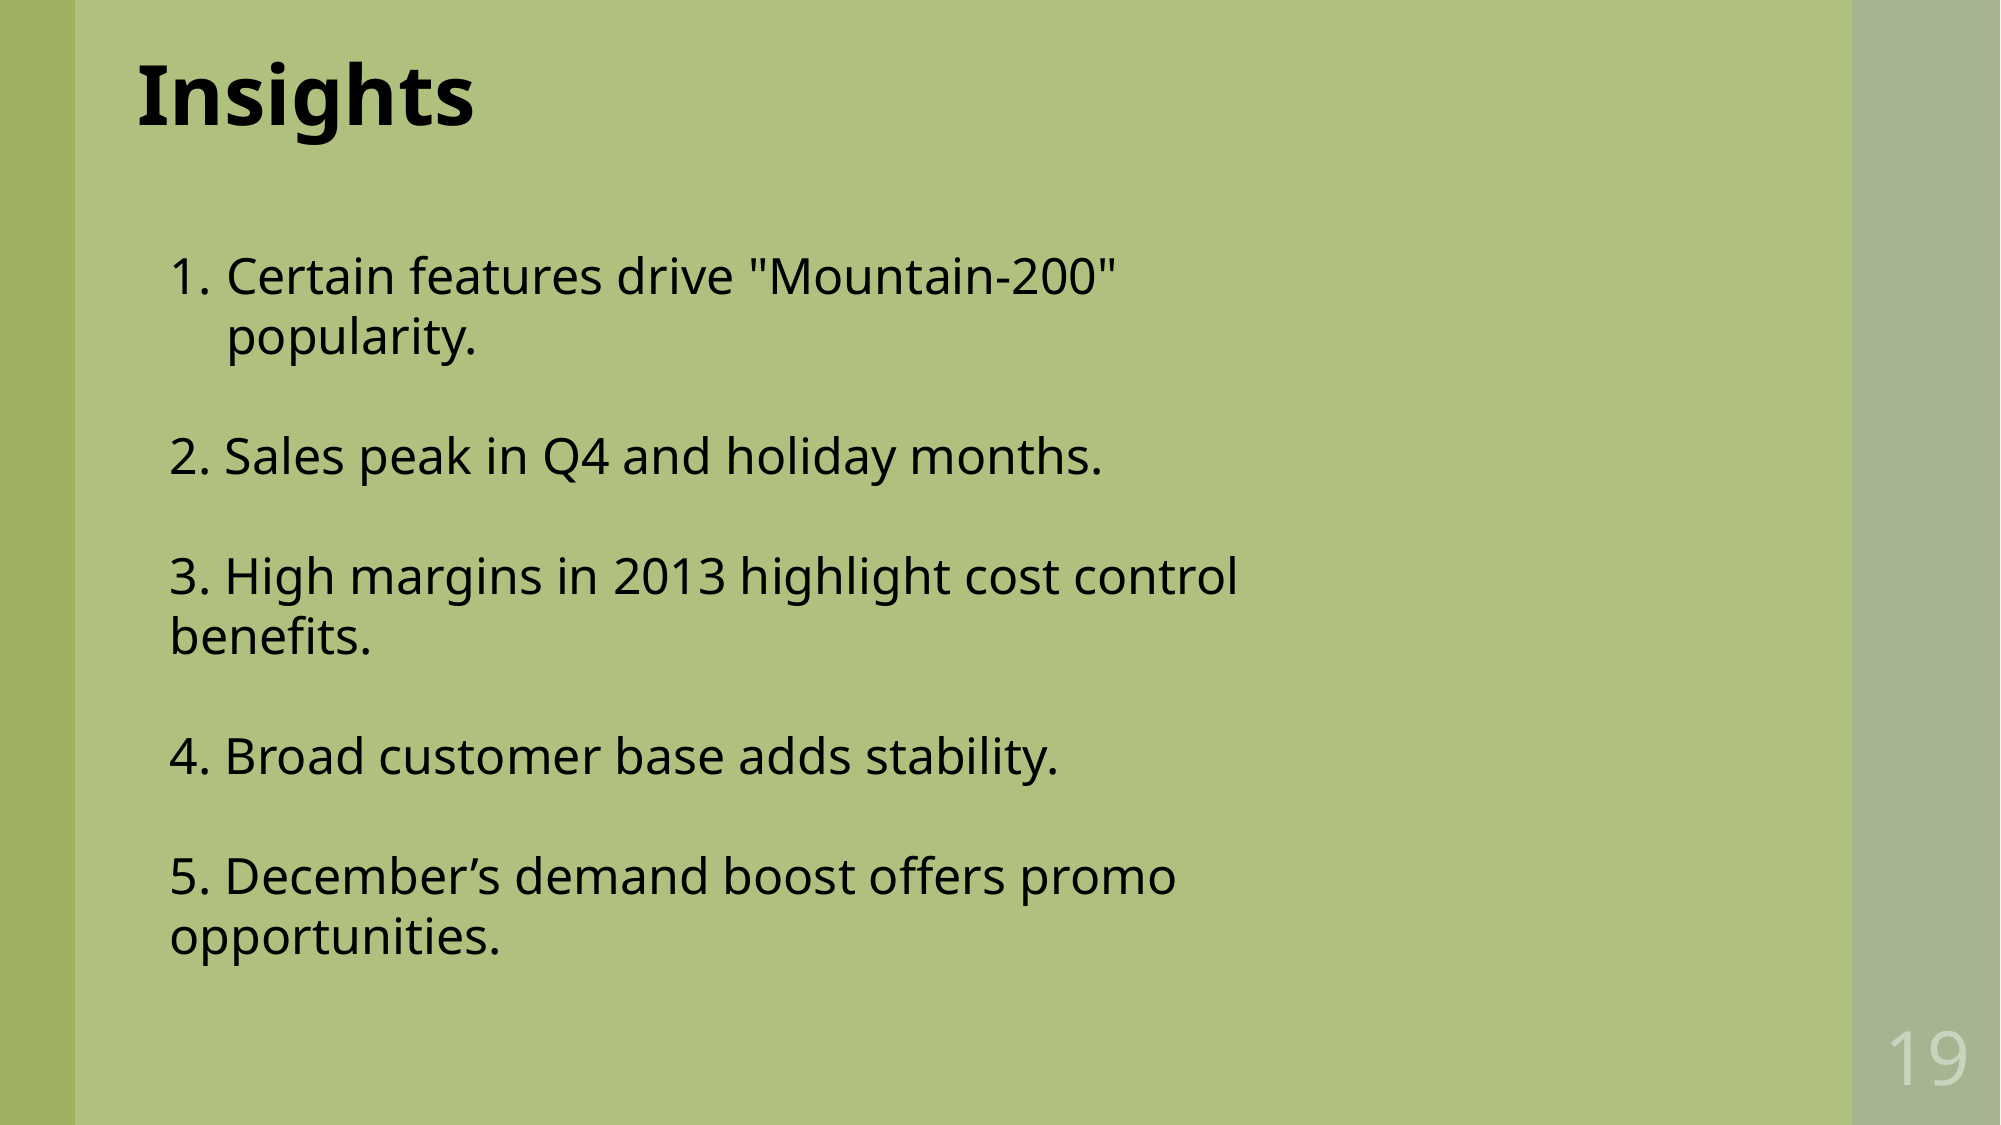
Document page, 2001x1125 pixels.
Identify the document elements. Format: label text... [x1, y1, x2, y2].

slide_number 19 [1852, 1012, 2000, 1110]
text_box Certain features drive "Mountain-200" popularity. 2. Sales peak in Q4 and holiday months. 3. High margins in 2013 highlight cost control benefits. 4. Broad customer base adds stability. 5. December’s demand boost offers promo opportunities. [155, 237, 1348, 973]
text_box Insights [122, 35, 1000, 150]
